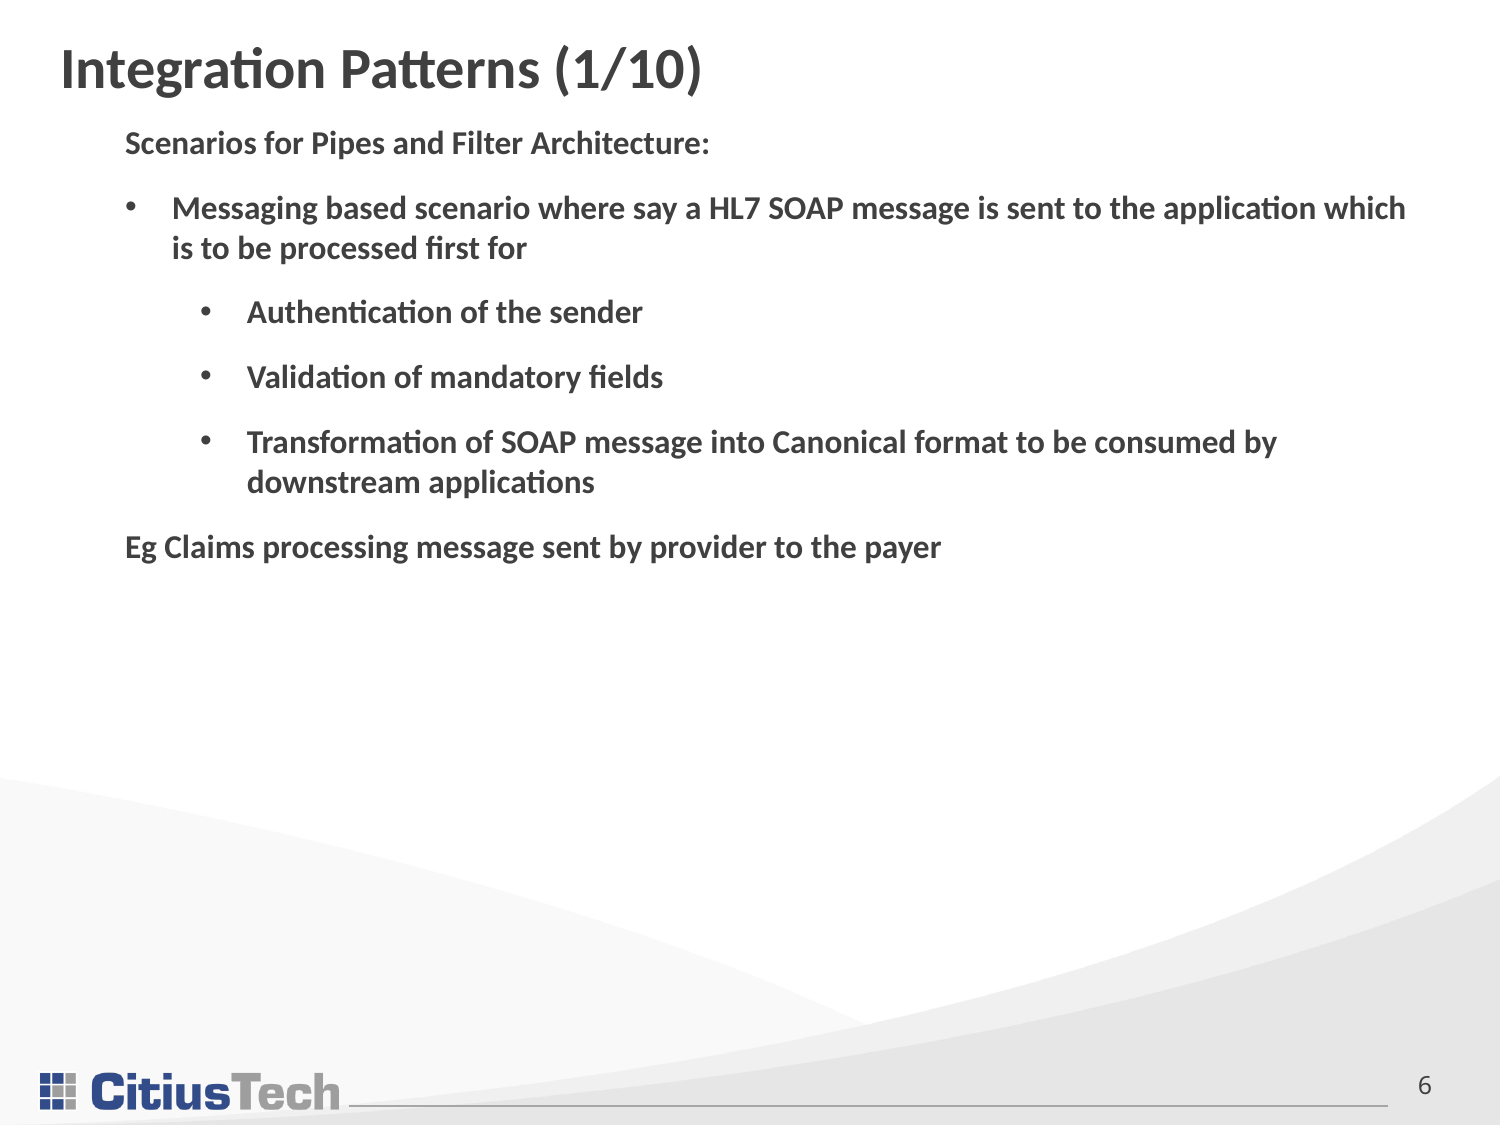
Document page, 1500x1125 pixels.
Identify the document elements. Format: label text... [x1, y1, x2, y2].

text_box Scenarios for Pipes and Filter Architecture: Messaging based scenario where say a HL7 SOAP message is sent to the application which is to be processed first for Authentication of the sender Validation of mandatory fields Transformation of SOAP message into Canonical format to be consumed by downstream applications Eg Claims processing message sent by provider to the payer [33, 111, 1437, 1061]
title Integration Patterns (1/10) [45, 18, 1450, 113]
picture [0, 0, 1500, 1125]
